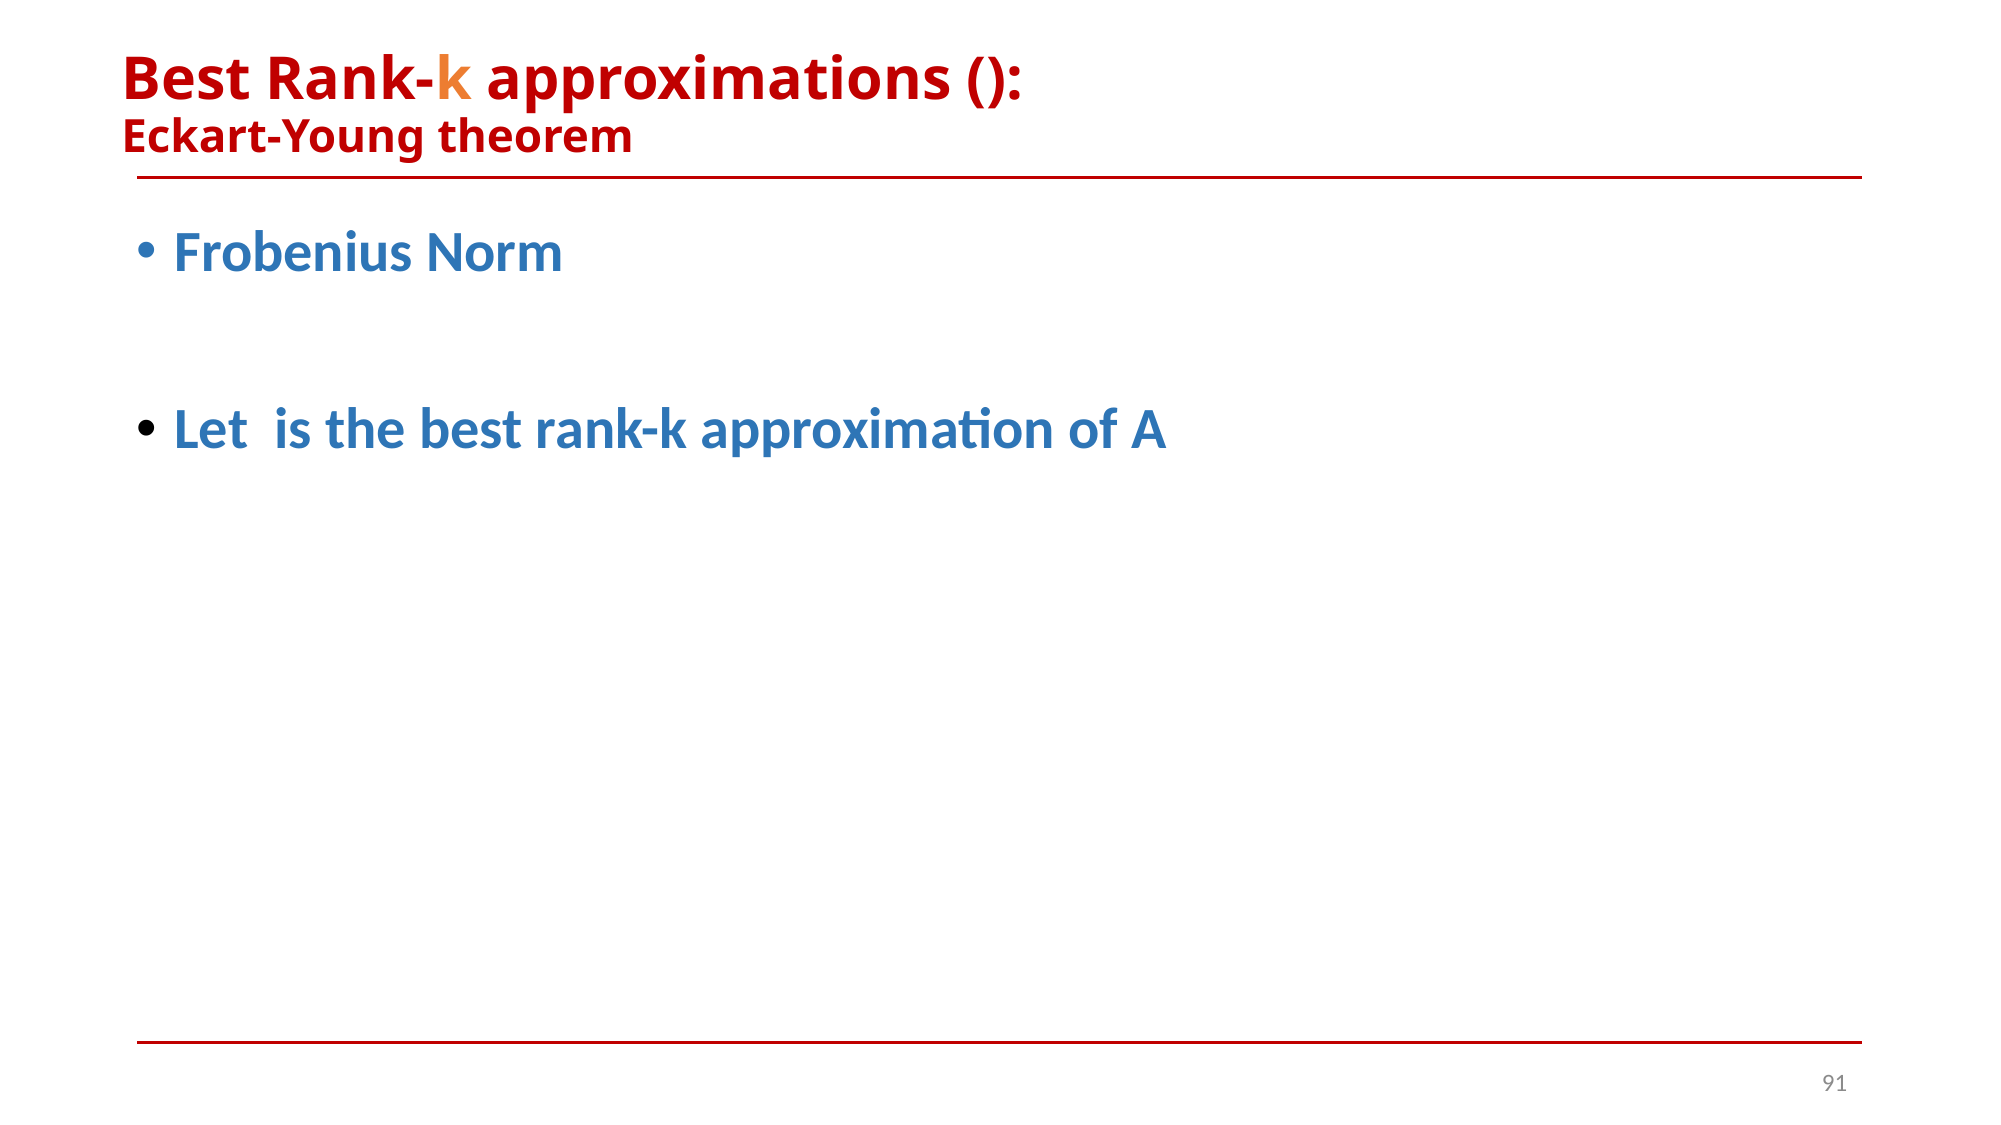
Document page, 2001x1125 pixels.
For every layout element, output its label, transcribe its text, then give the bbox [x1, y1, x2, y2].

slide_number 91 [1412, 1051, 1863, 1111]
